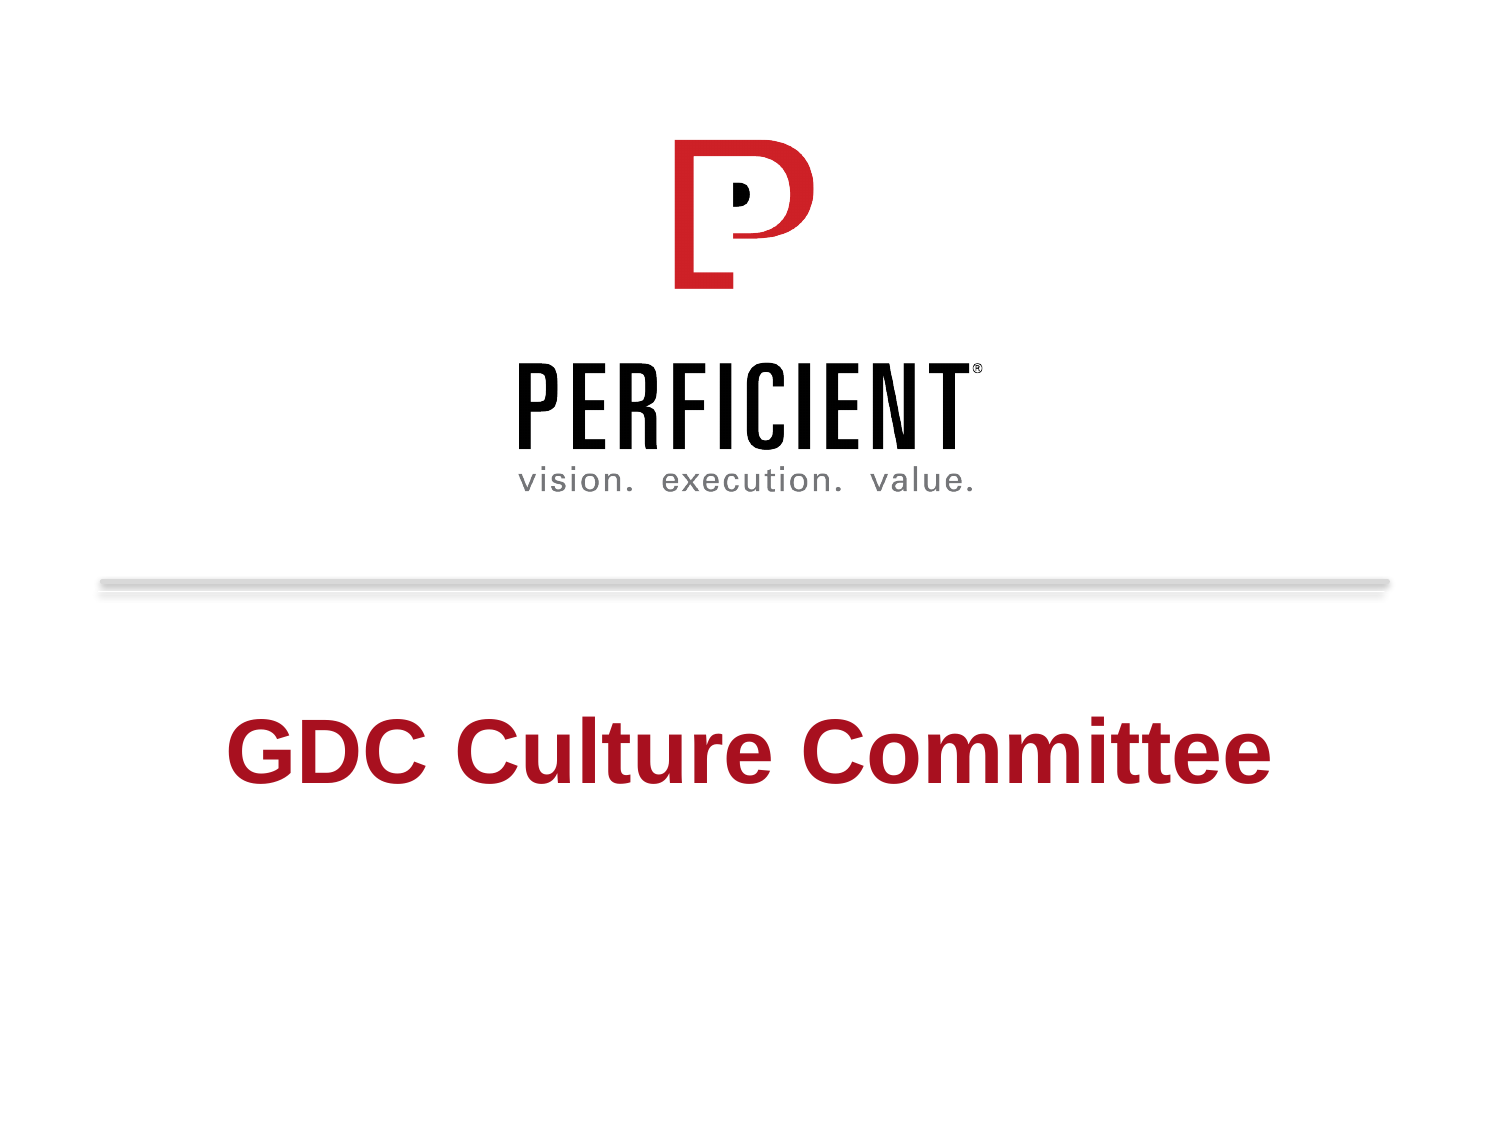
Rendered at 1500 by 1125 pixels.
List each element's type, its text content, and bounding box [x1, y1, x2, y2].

list GDC Culture Committee [0, 684, 1500, 1031]
picture [514, 134, 987, 507]
